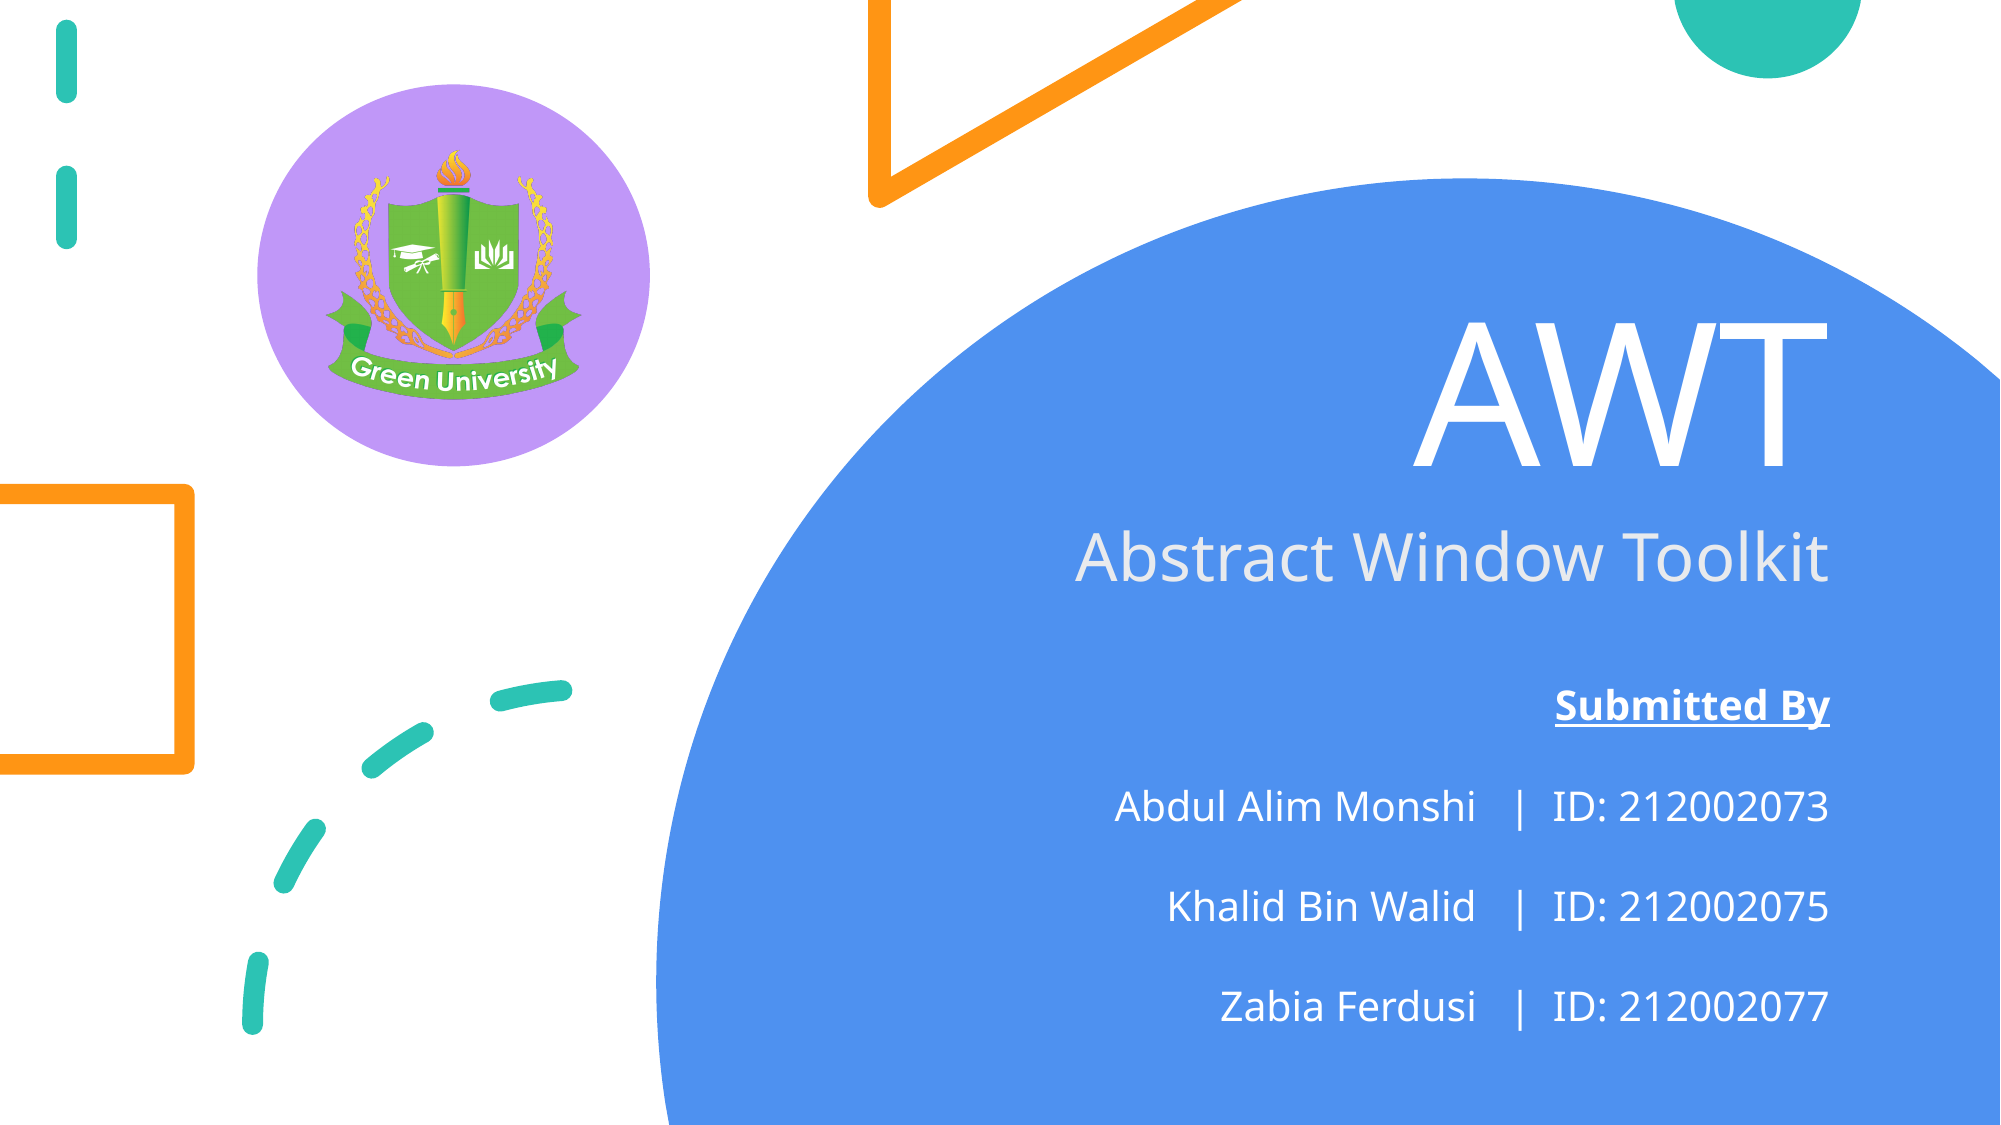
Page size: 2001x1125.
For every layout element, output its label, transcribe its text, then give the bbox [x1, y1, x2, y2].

title AWT Abstract Window Toolkit [763, 213, 1846, 606]
picture [299, 124, 608, 425]
subtitle Submitted By Abdul Alim Monshi | ID: 212002073 Khalid Bin Walid | ID: 212002075 Zabia Ferdusi | ID: 212002077 [763, 673, 1846, 1040]
